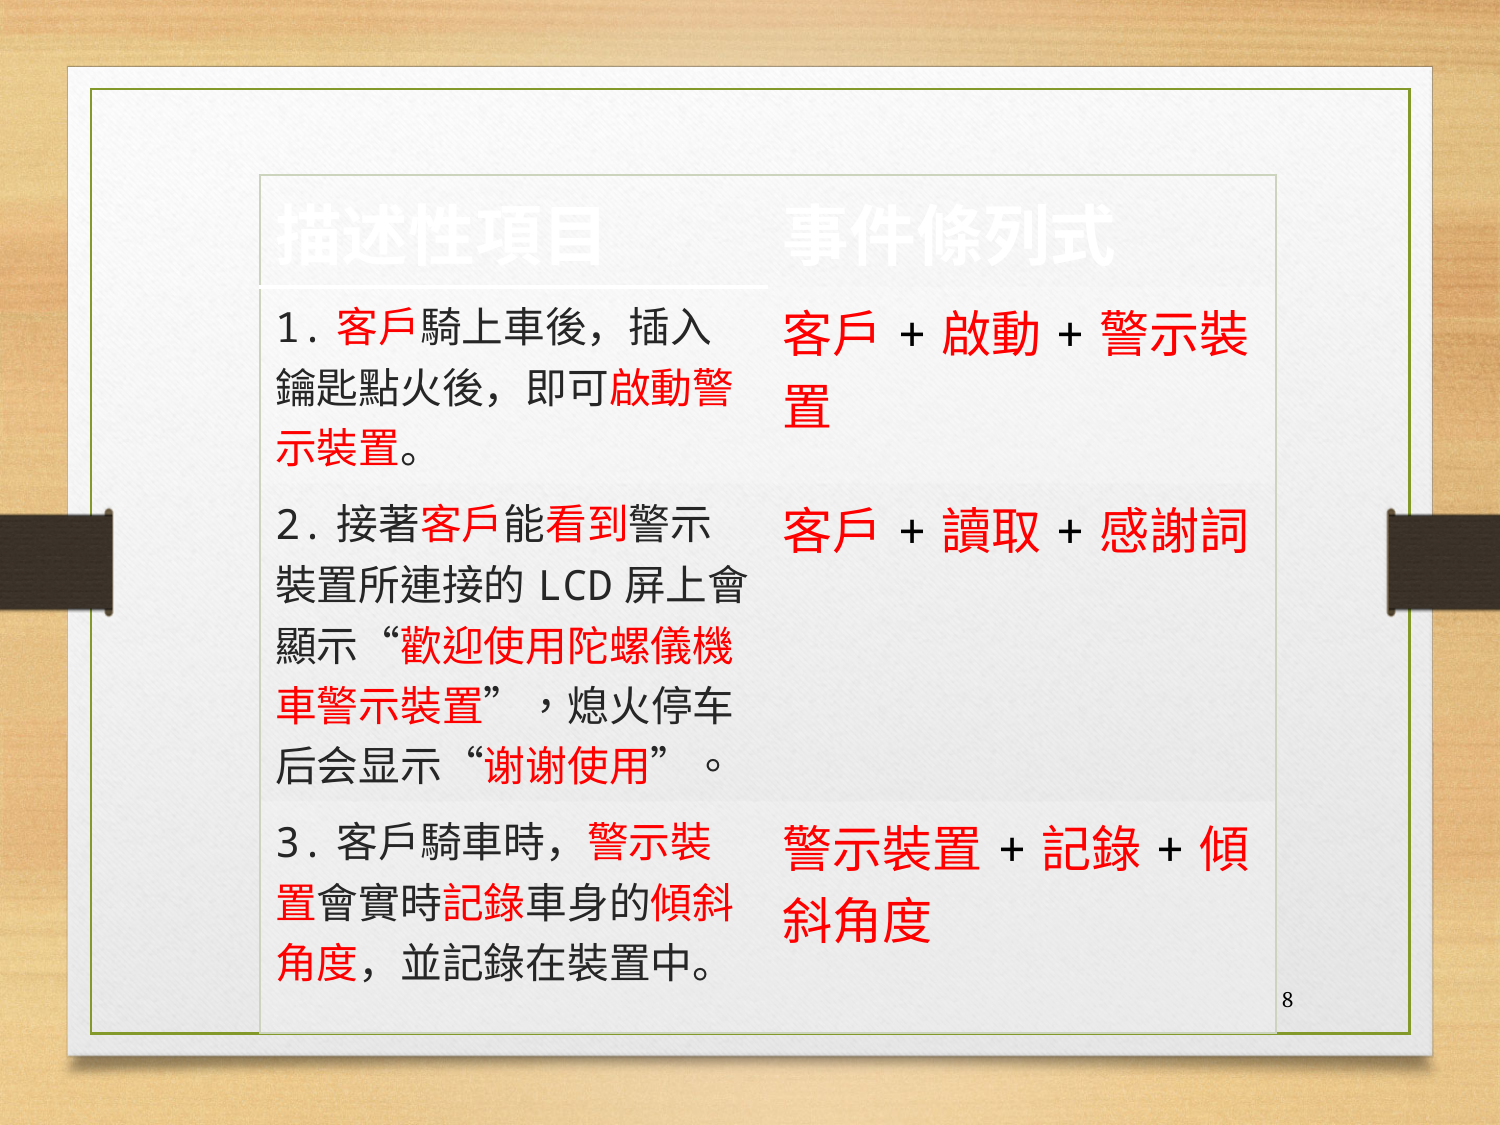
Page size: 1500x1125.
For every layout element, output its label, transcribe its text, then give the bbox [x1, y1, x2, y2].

table_cell 1.客戶騎上車後，插入鑰匙點火後，即可啟動警示裝置。 [261, 289, 768, 484]
table_header 描述性項目 [261, 176, 768, 285]
table_cell 3.客戶騎車時，警示裝置會實時記錄車身的傾斜角度，並記錄在裝置中。 [261, 801, 768, 1032]
slide_number 8 [1277, 977, 1309, 1024]
table_cell 客戶+啟動+警示裝置 [768, 287, 1275, 484]
picture [0, 0, 1500, 1125]
table_cell 客戶+讀取+感謝詞 [768, 484, 1275, 801]
table_header 事件條列式 [768, 176, 1275, 287]
table_cell 警示裝置+記錄+傾斜角度 [768, 801, 1275, 1032]
table_cell 2.接著客戶能看到警示裝置所連接的LCD屏上會顯示“歡迎使用陀螺儀機車警示裝置”，熄火停车后会显示“谢谢使用”。 [261, 484, 768, 801]
